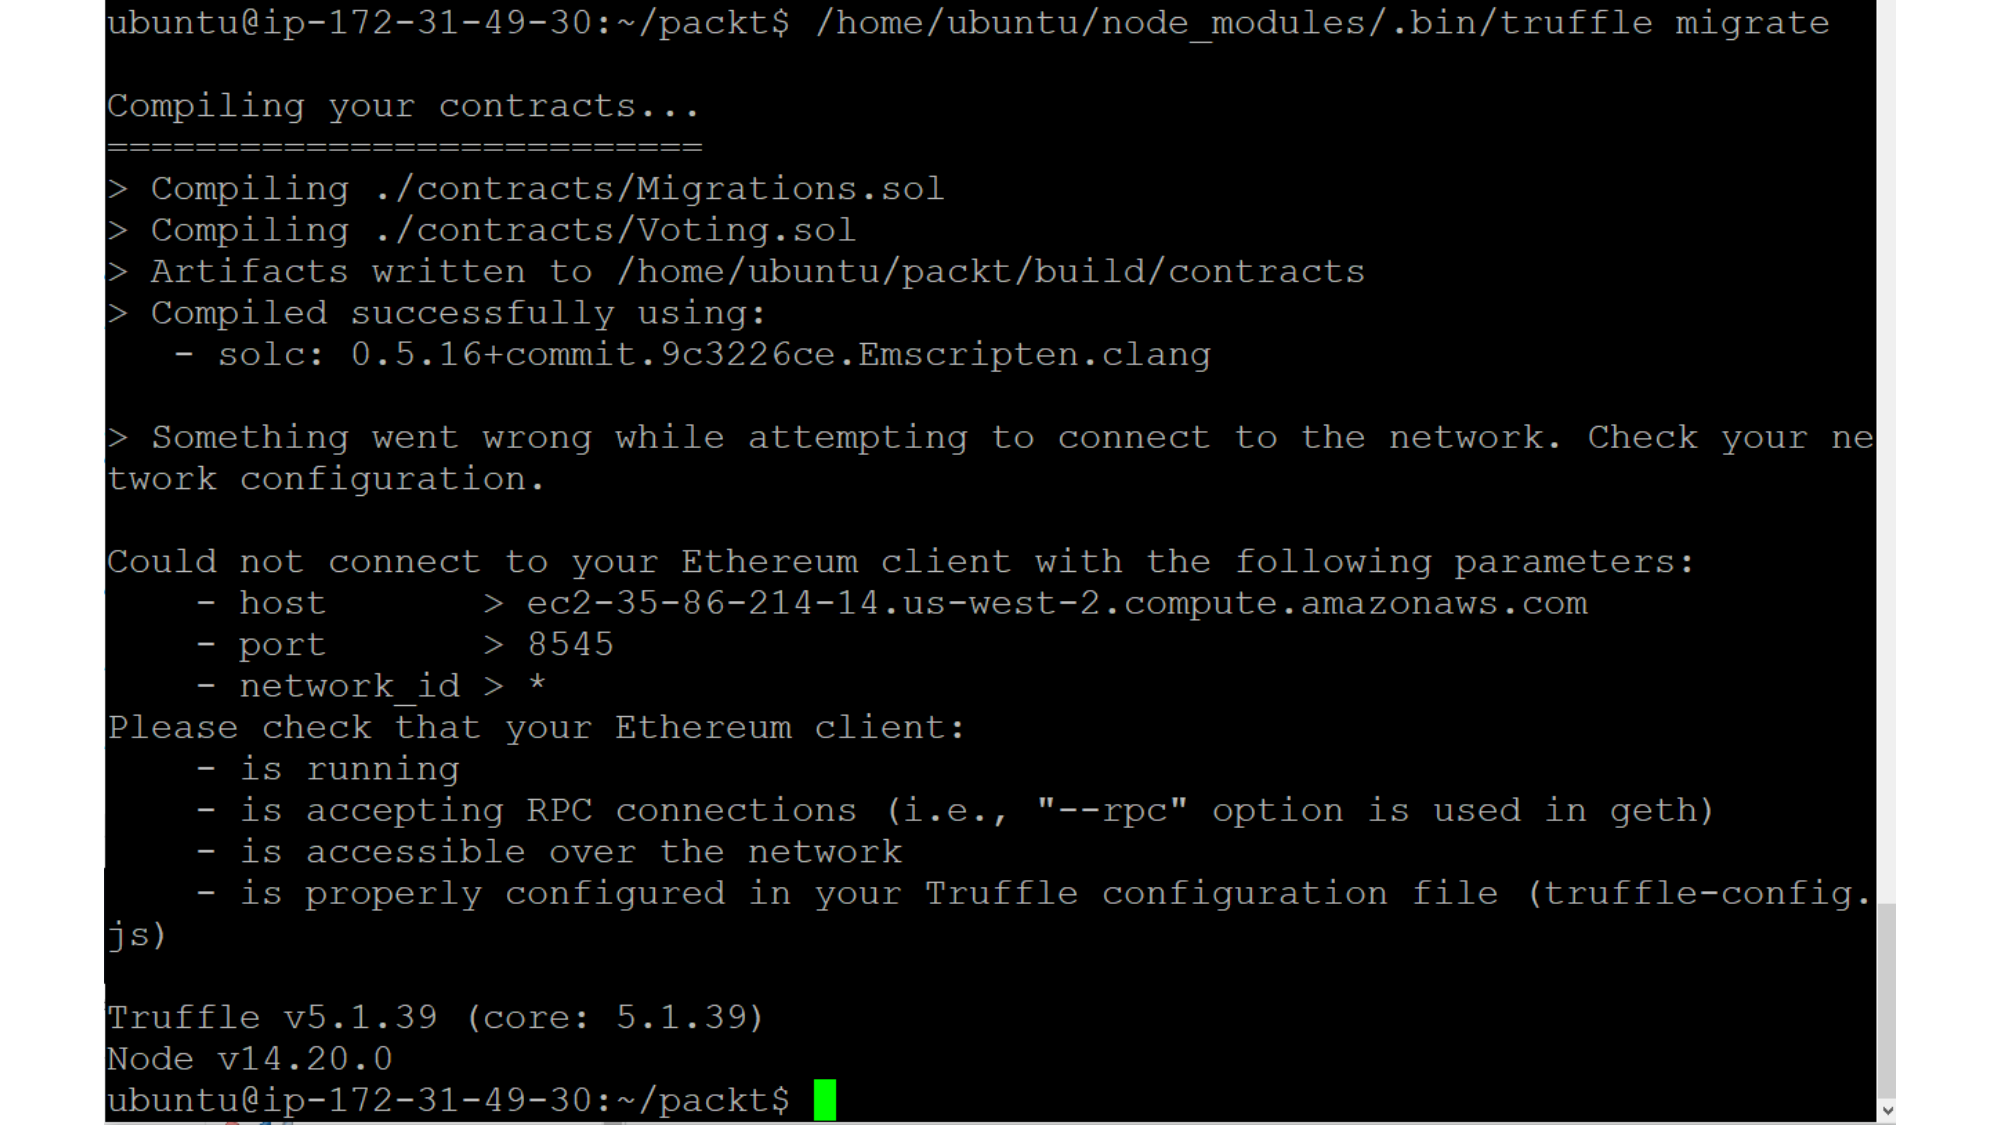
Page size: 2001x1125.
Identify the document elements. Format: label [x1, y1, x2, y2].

picture [104, 0, 1896, 1125]
